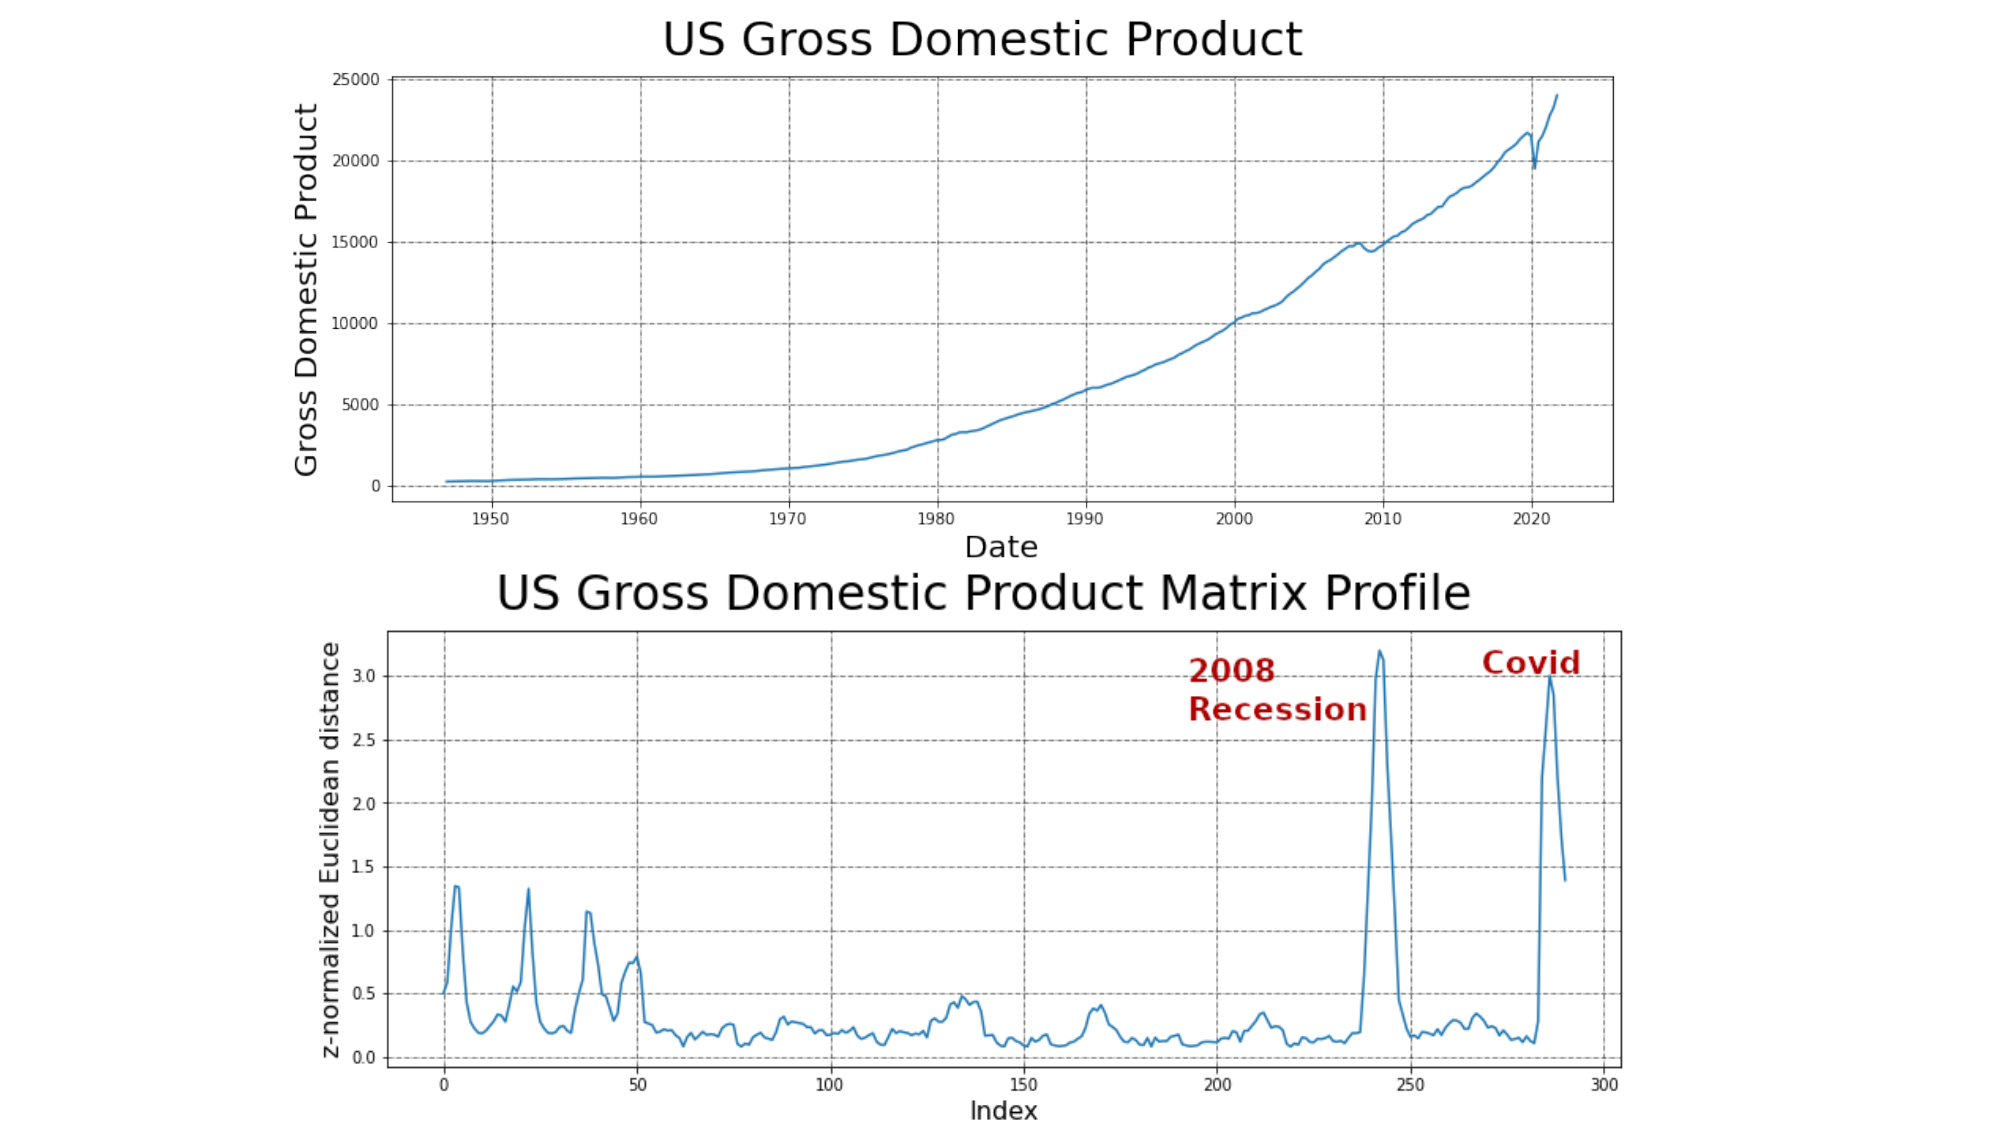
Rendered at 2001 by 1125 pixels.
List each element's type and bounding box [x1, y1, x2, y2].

picture [310, 562, 1632, 1125]
list [284, 9, 1624, 575]
